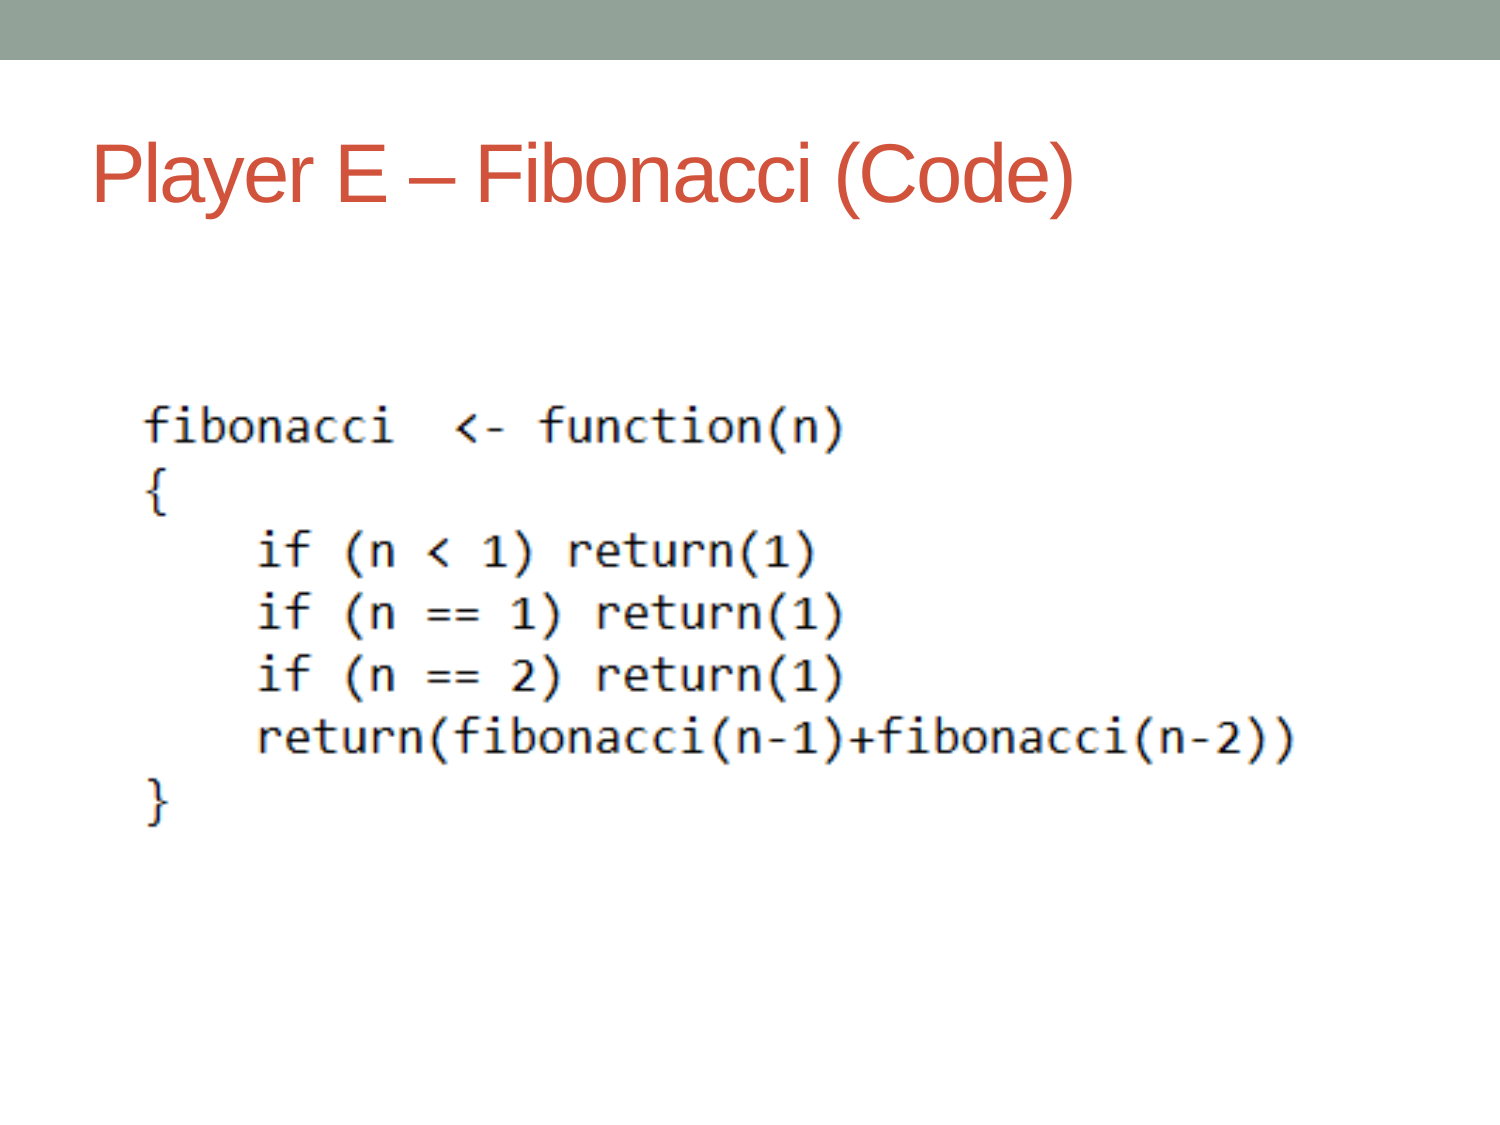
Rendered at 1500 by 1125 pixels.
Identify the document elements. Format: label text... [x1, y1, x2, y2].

picture [137, 387, 1363, 851]
title Player E – Fibonacci (Code) [75, 87, 1425, 250]
